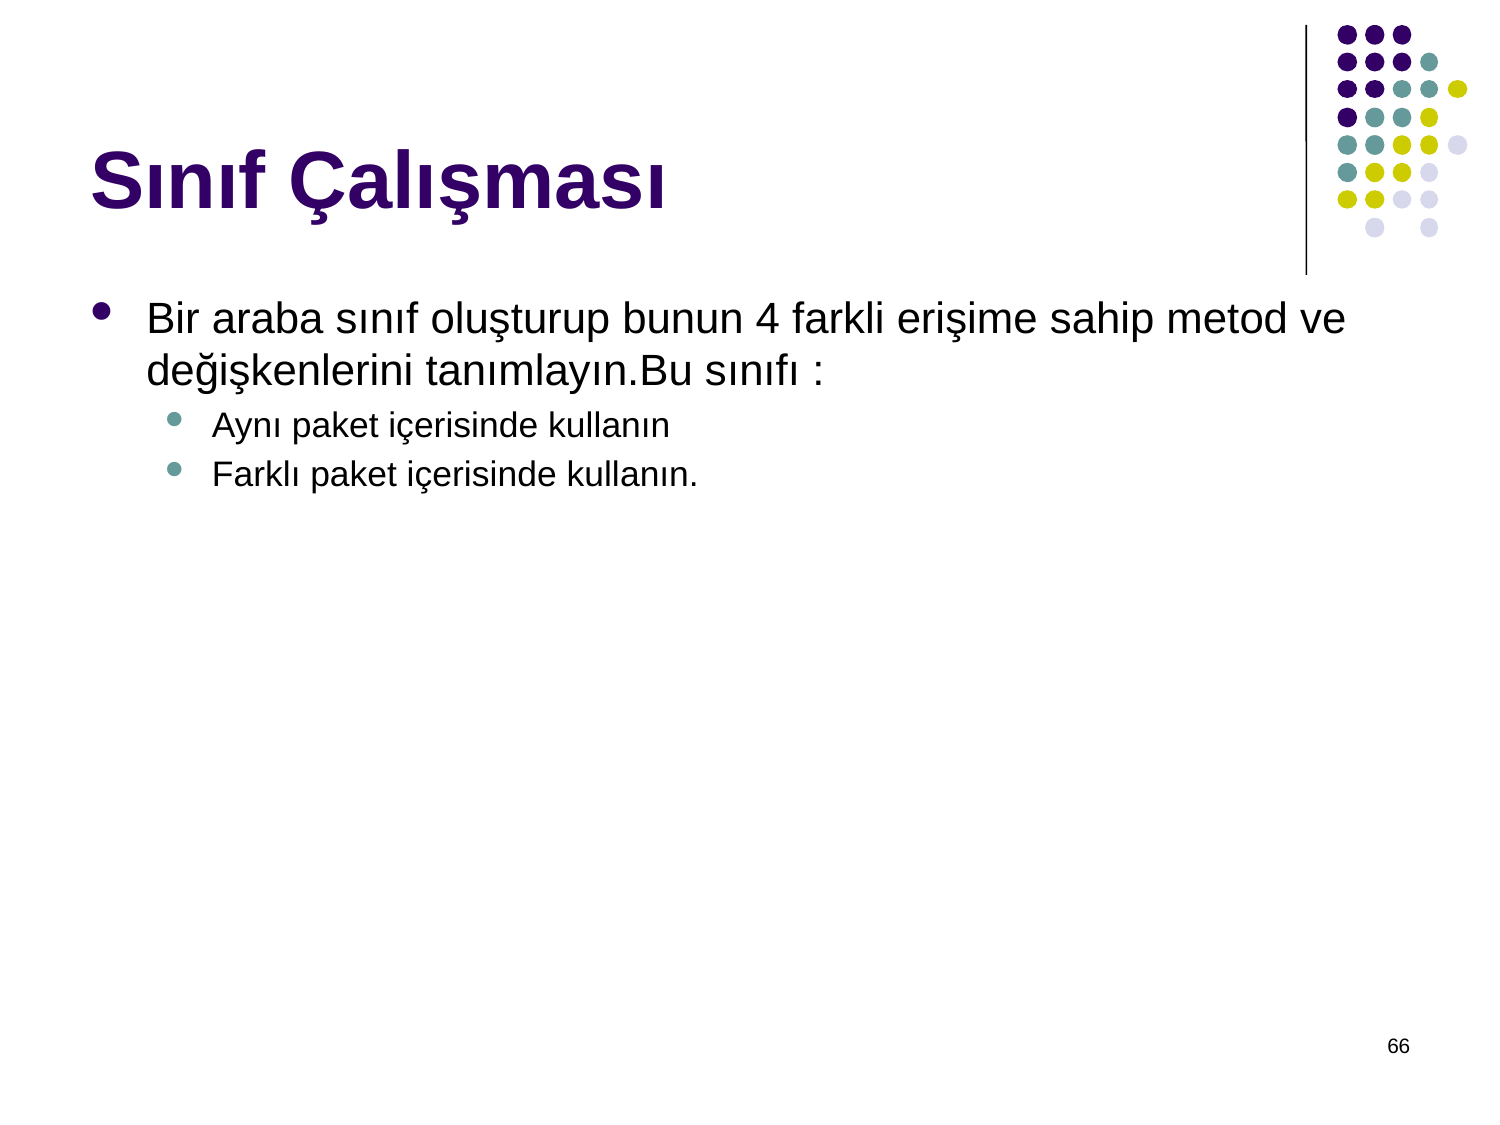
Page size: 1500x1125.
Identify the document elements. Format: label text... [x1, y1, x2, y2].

text_box 66 [1074, 1024, 1425, 1100]
title Sınıf Çalışması [75, 20, 1313, 233]
list Bir araba sınıf oluşturup bunun 4 farkli erişime sahip metod ve değişkenlerini tanımlayın.Bu sınıfı : Aynı paket içerisinde kullanın Farklı paket içerisinde kullanın. [75, 282, 1425, 1006]
